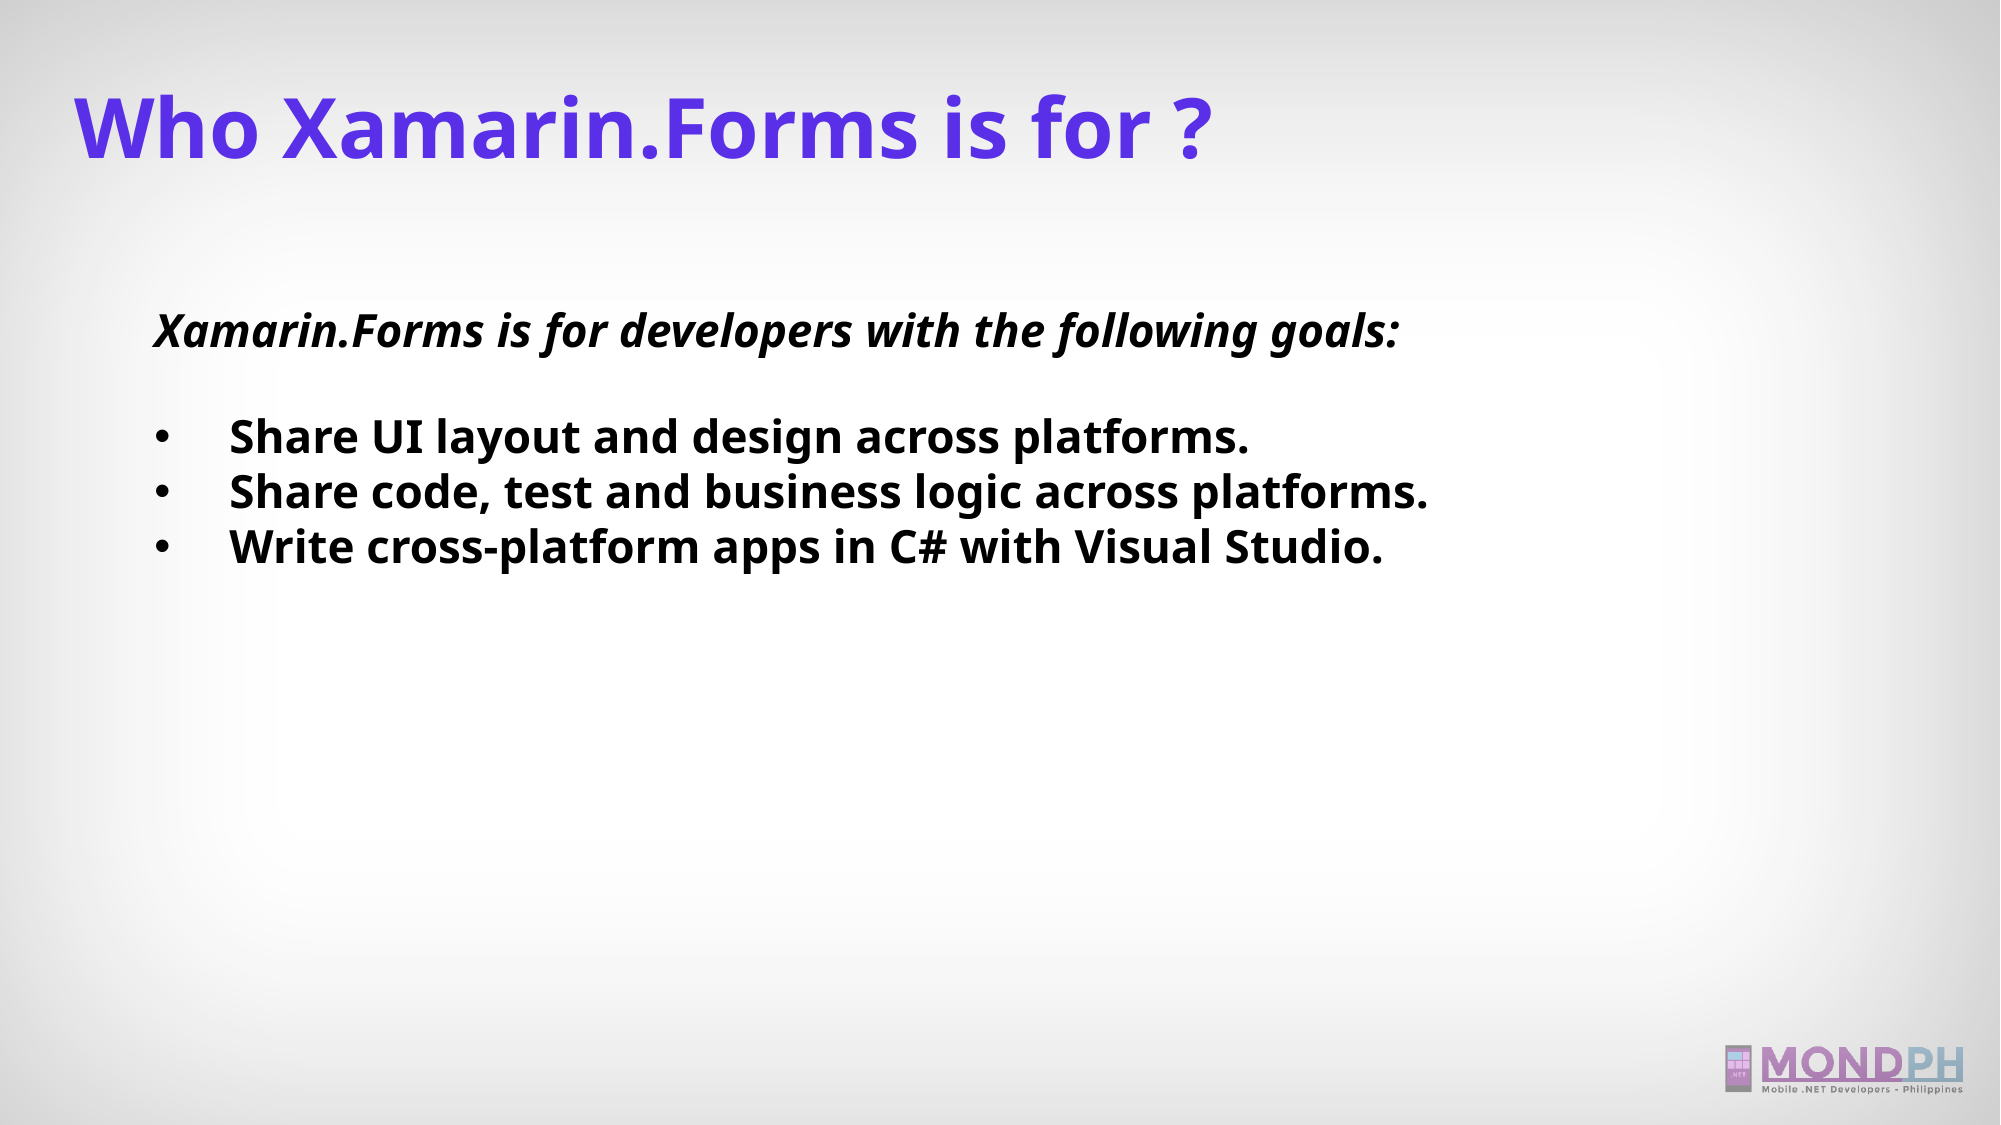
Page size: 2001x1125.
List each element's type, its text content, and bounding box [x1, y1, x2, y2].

text_box Xamarin.Forms is for developers with the following goals: [139, 293, 1735, 364]
text_box Share UI layout and design across platforms. Share code, test and business logic across platforms. Write cross-platform apps in C# with Visual Studio. [139, 400, 1784, 580]
picture [0, 0, 2000, 1125]
text_box Who Xamarin.Forms is for ? [59, 68, 1367, 183]
